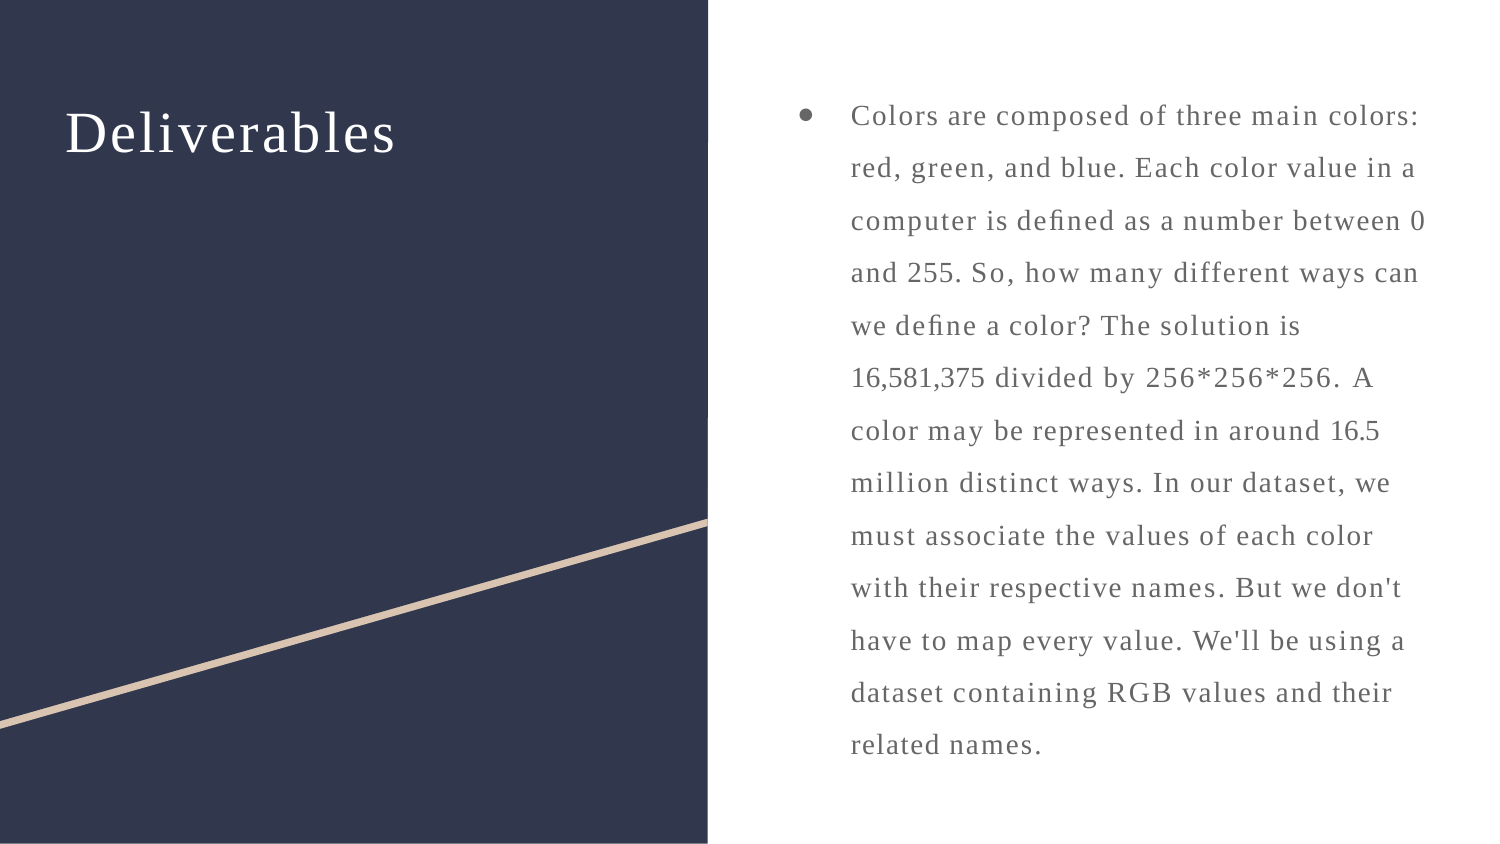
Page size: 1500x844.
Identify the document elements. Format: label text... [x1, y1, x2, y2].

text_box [0, 0, 709, 844]
text_box Colors are composed of three main colors: red, green, and blue. Each color value in a computer is deﬁned as a number between 0 and 255. So, how many different ways can we deﬁne a color? The solution is 16,581,375 divided by 256*256*256. A color may be represented in around 16.5 million distinct ways. In our dataset, we must associate the values of each color with their respective names. But we don't have to map every value. We'll be using a dataset containing RGB values and their related names. [795, 76, 1431, 761]
